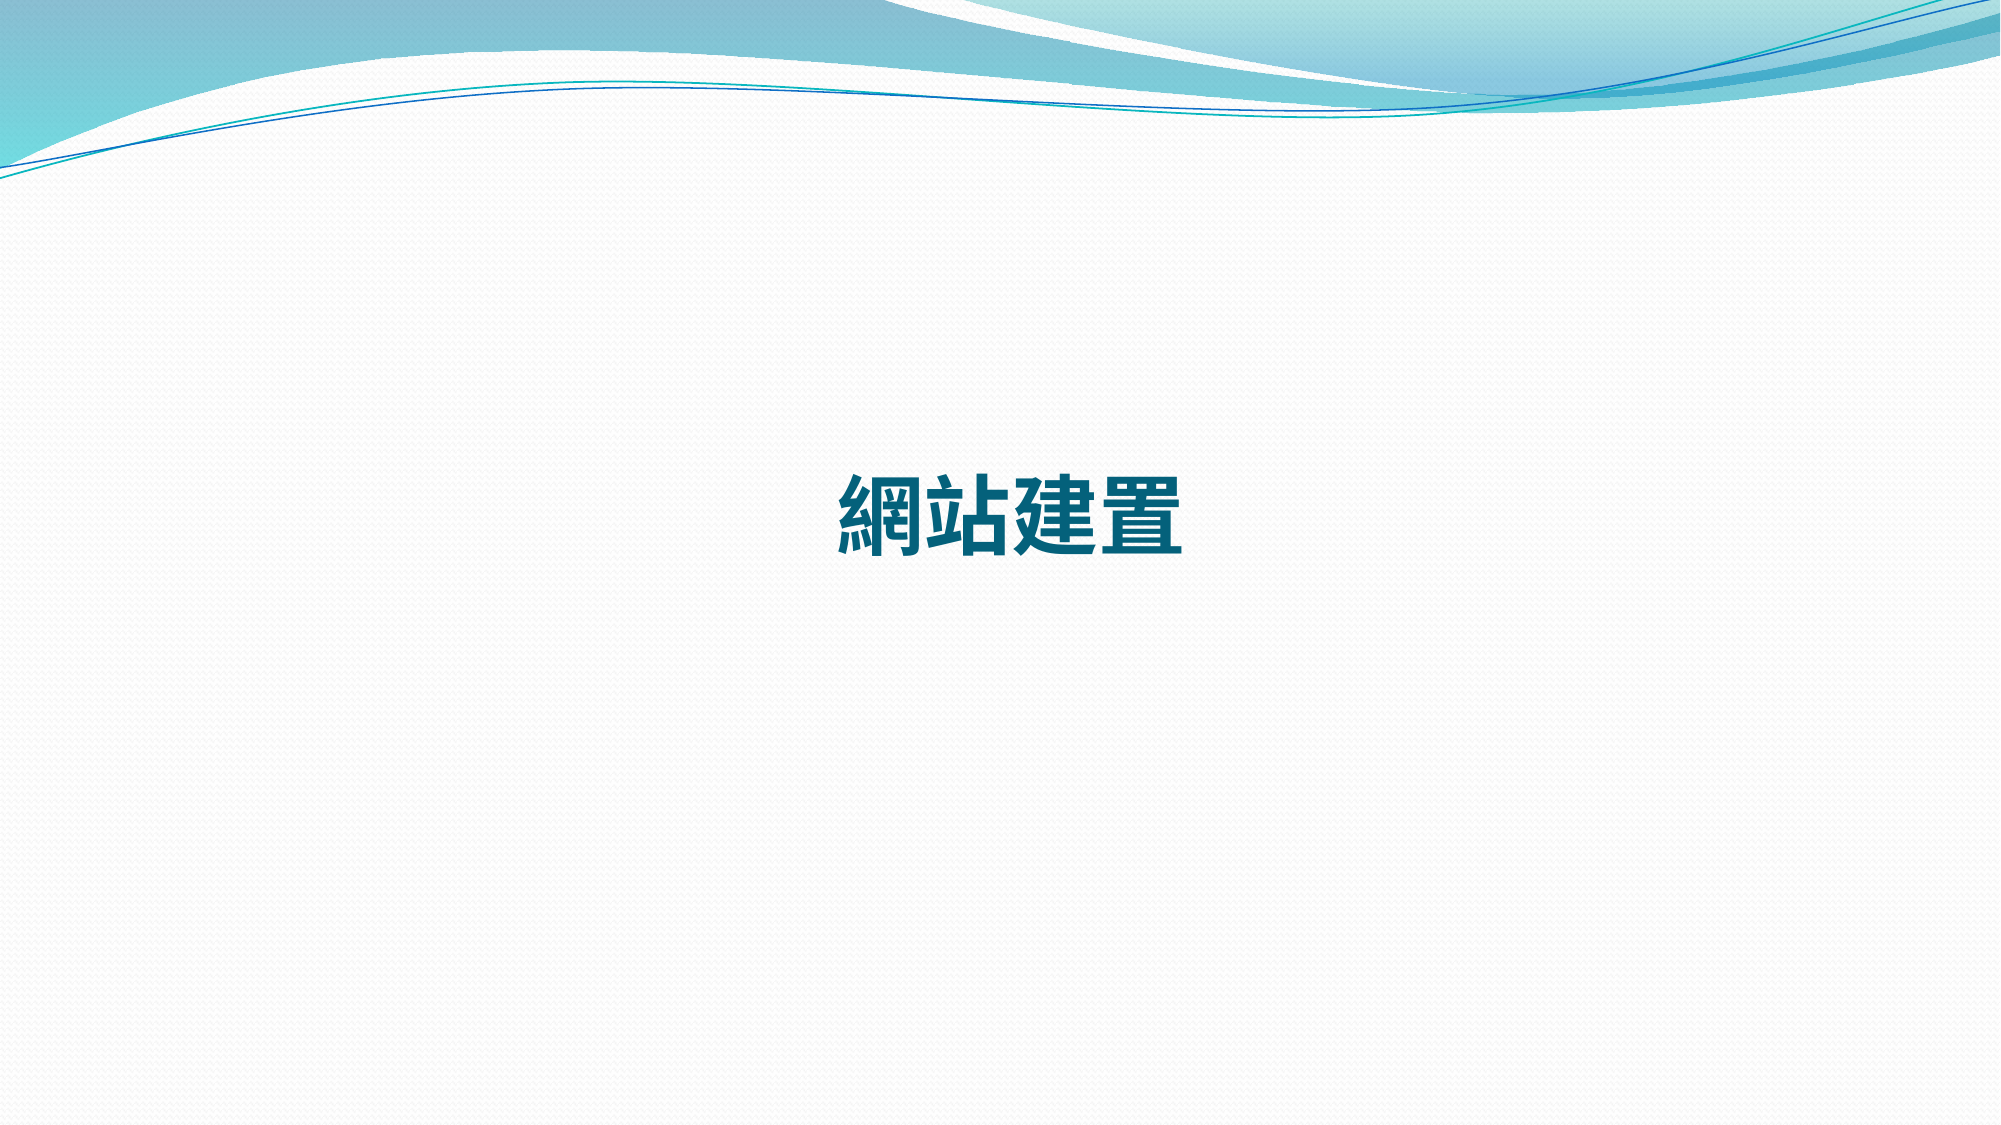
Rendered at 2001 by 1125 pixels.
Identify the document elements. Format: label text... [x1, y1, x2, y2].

title 網站建置 [148, 453, 1874, 672]
